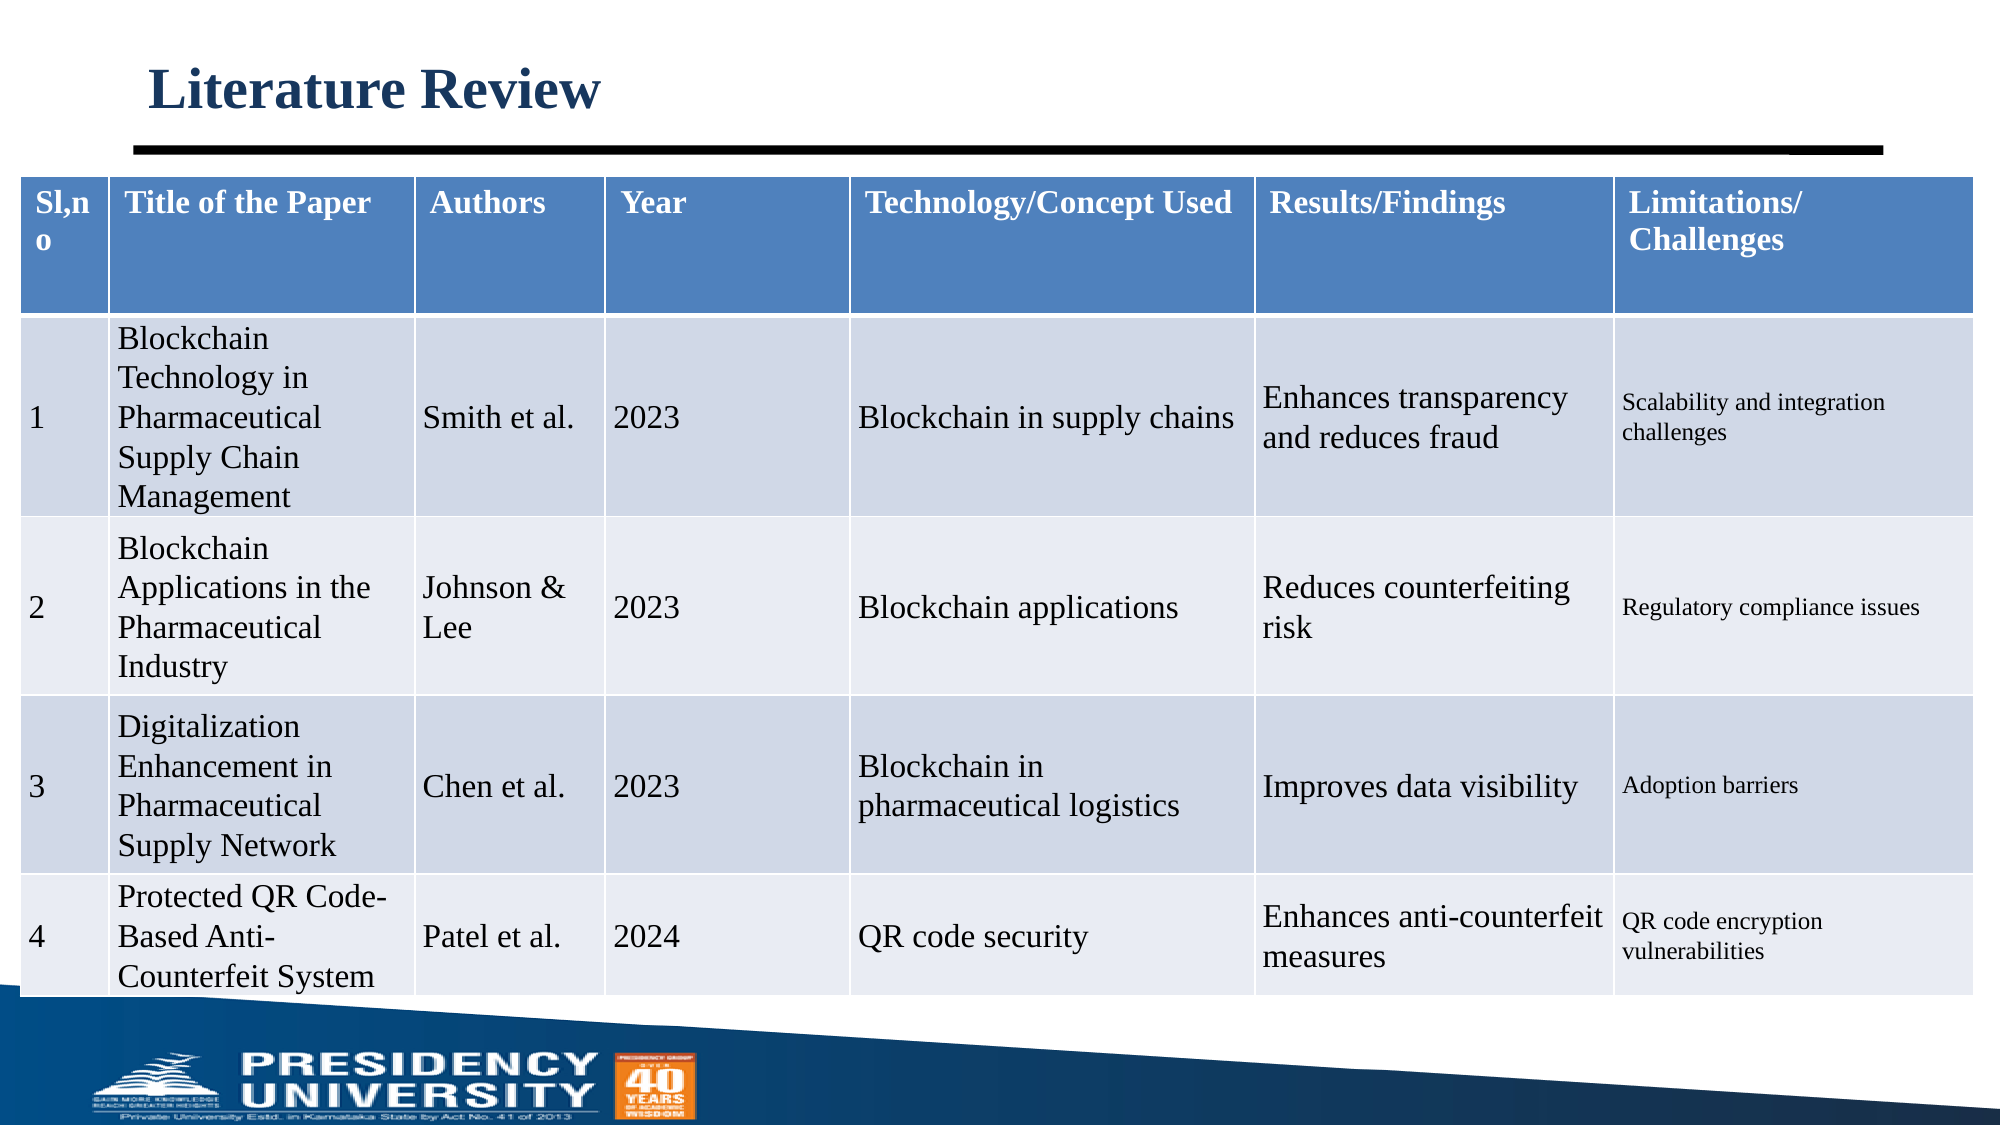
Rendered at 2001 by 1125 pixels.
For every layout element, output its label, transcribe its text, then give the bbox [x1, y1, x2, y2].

table_cell 2023 [606, 696, 849, 873]
table_cell QR code encryption vulnerabilities [1615, 875, 1973, 995]
table_header Year [606, 177, 849, 313]
table_cell Enhances anti-counterfeit measures [1256, 875, 1613, 995]
table_cell Blockchain in pharmaceutical logistics [851, 696, 1254, 873]
table_cell Scalability and integration challenges [1615, 318, 1973, 516]
table_header Technology/Concept Used [851, 177, 1254, 313]
title Literature Review [133, 45, 1884, 125]
table_cell Blockchain Technology in Pharmaceutical Supply Chain Management [110, 318, 414, 516]
table_cell 4 [21, 875, 108, 995]
table_cell Reduces counterfeiting risk [1256, 517, 1613, 694]
table_cell Enhances transparency and reduces fraud [1256, 318, 1613, 516]
table_cell Johnson & Lee [416, 517, 604, 694]
table_cell 1 [21, 318, 108, 516]
table_header Sl,no [21, 177, 108, 313]
table_cell 3 [21, 696, 108, 873]
table_cell Improves data visibility [1256, 696, 1613, 873]
table_cell QR code security [851, 875, 1254, 995]
table_cell 2 [21, 517, 108, 694]
table_cell Patel et al. [416, 875, 604, 995]
table_cell 2023 [606, 517, 849, 694]
table_cell 2023 [606, 318, 849, 516]
table_cell Protected QR Code-Based Anti-Counterfeit System [110, 875, 414, 995]
table_cell Blockchain in supply chains [851, 318, 1254, 516]
table_header Limitations/ Challenges [1615, 177, 1973, 313]
table_cell Digitalization Enhancement in Pharmaceutical Supply Network [110, 696, 414, 873]
table_header Results/Findings [1256, 177, 1613, 313]
table_cell Smith et al. [416, 318, 604, 516]
table_header Authors [416, 177, 604, 313]
table_cell Chen et al. [416, 696, 604, 873]
picture [0, 982, 2000, 1125]
table_header Title of the Paper [110, 177, 414, 313]
table_cell Blockchain applications [851, 517, 1254, 694]
table_cell Regulatory compliance issues [1615, 517, 1973, 694]
table_cell Adoption barriers [1615, 696, 1973, 873]
table_cell Blockchain Applications in the Pharmaceutical Industry [110, 517, 414, 694]
table_cell 2024 [606, 875, 849, 995]
